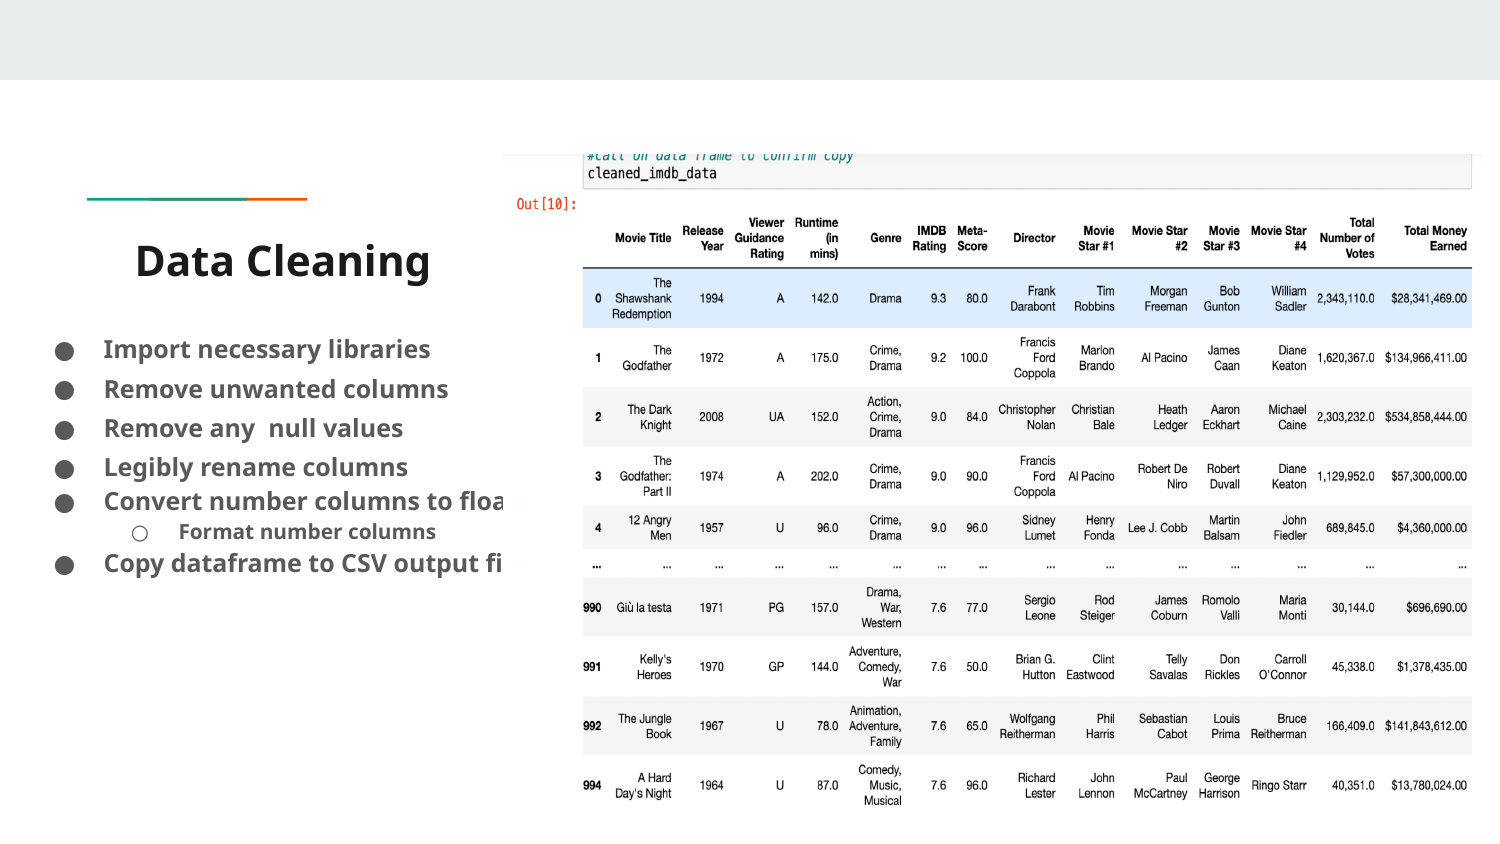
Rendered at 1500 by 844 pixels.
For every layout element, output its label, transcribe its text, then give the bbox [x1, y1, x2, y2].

picture [503, 154, 1482, 814]
list Import necessary libraries Remove unwanted columns Remove any null values Legibly rename columns Convert number columns to floats Format number columns Copy dataframe to CSV output file [13, 312, 498, 785]
title Data Cleaning [119, 216, 498, 305]
